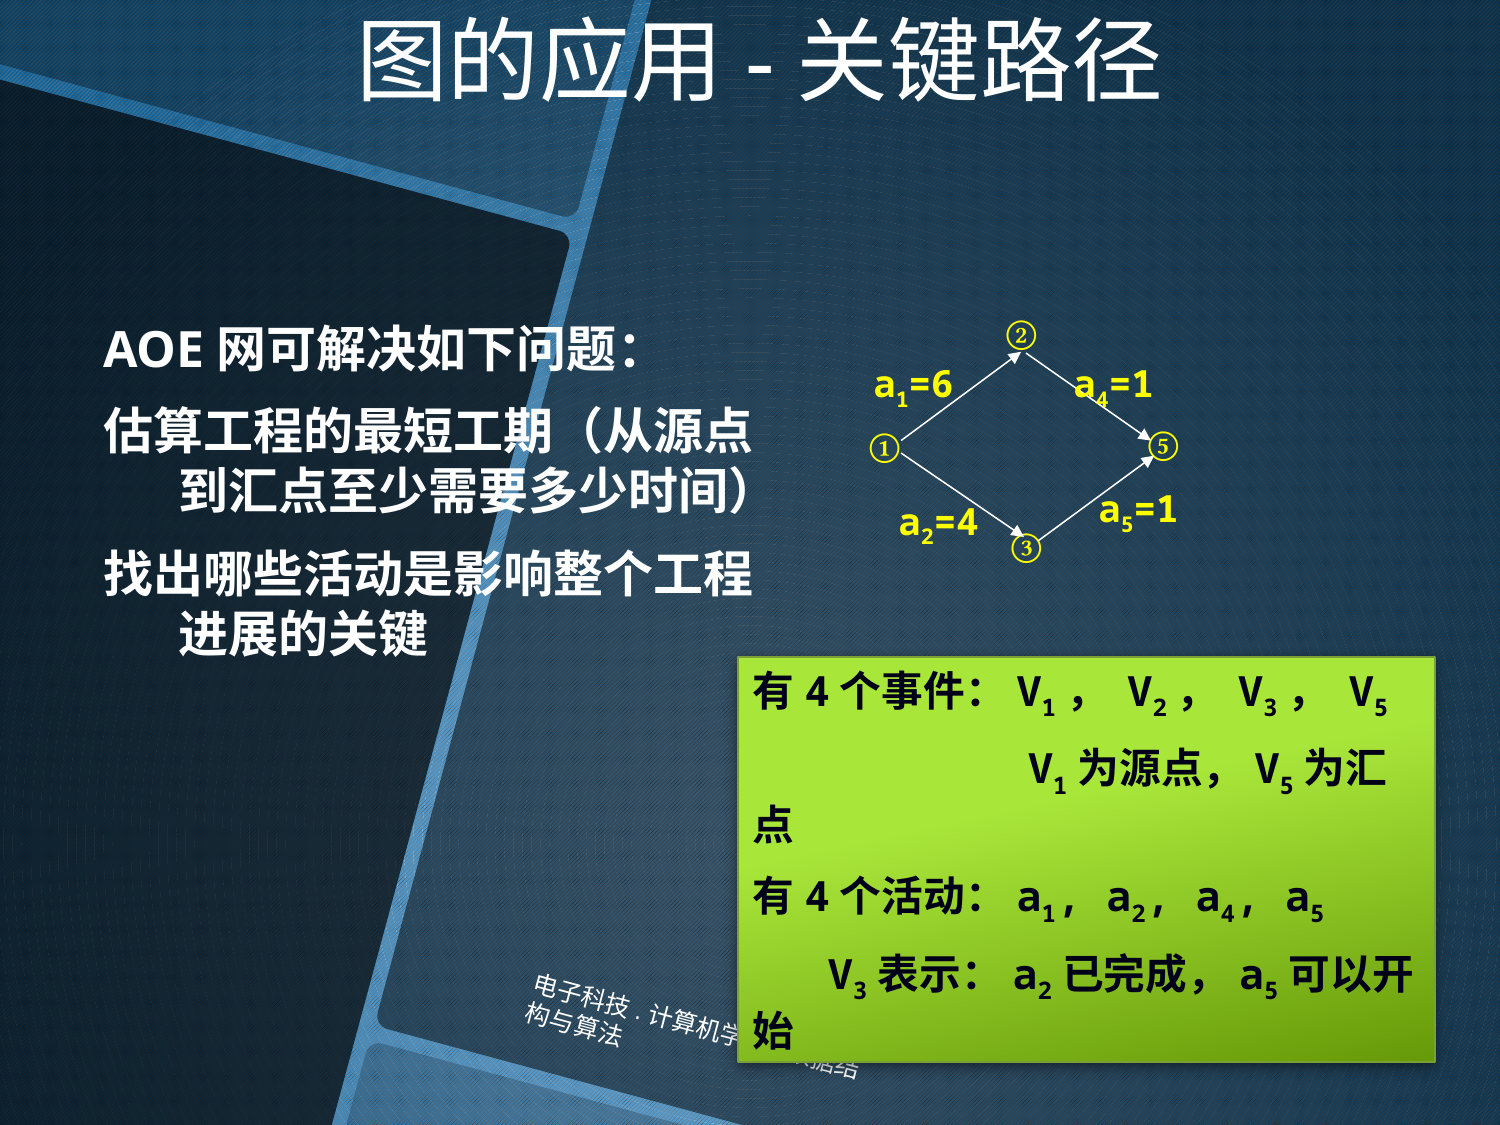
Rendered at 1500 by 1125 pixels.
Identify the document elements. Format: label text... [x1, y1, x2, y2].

text_box 有4个事件：V1， V2， V3， V5 V1为源点，V5为汇点 有4个活动：a1, a2, a4, a5 V3表示：a2已完成，a5可以开始 [737, 656, 1436, 1063]
title 图的应用-关键路径 [0, 0, 1179, 121]
footer 电子科技.计算机学院.数据结构与算法 [508, 963, 900, 1123]
list AOE网可解决如下问题： 估算工程的最短工期（从源点到汇点至少需要多少时间） 找出哪些活动是影响整个工程进展的关键 [88, 276, 810, 704]
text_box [850, 302, 1202, 577]
